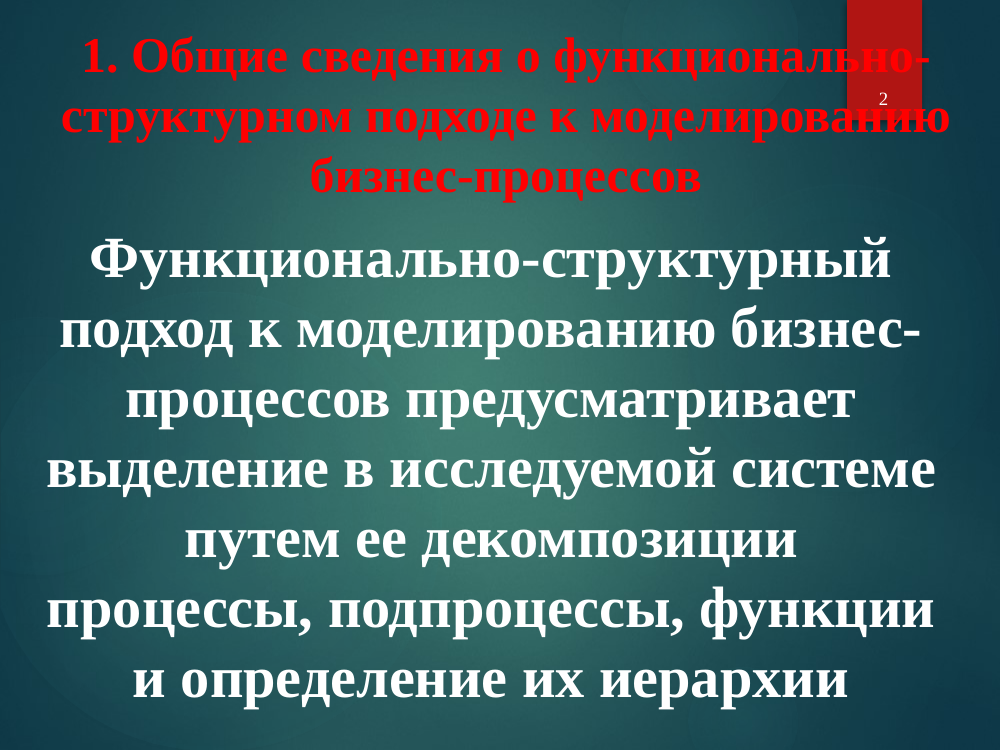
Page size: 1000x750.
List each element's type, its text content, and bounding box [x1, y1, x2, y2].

picture [0, 0, 1000, 750]
text_box Функционально-структурный подход к моделированию бизнес-процессов предусматривает выделение в исследуемой системе путем ее декомпозиции процессы, подпроцессы, функции и определение их иерархии [30, 212, 952, 717]
text_box 1. Общие сведения о функционально-структурном подходе к моделированию бизнес-процессов [30, 14, 982, 210]
